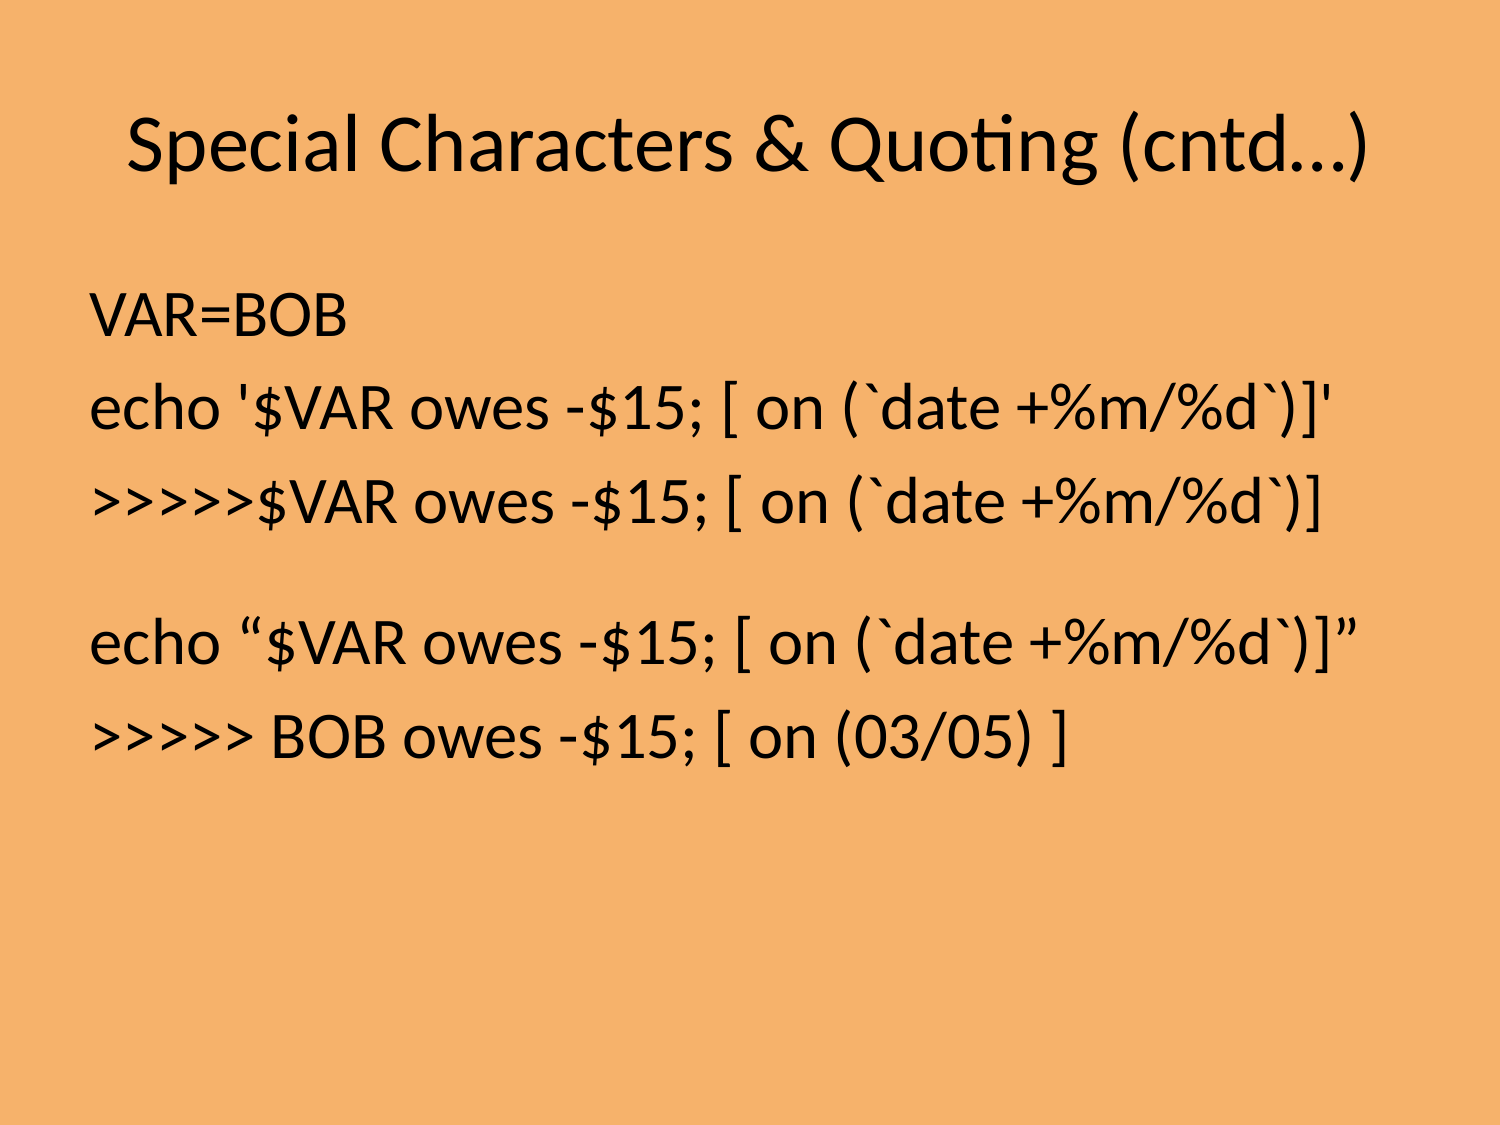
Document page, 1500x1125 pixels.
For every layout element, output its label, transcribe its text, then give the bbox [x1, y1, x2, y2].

text_box VAR=BOB echo '$VAR owes -$15; [ on (`date +%m/%d`)]' >>>>>$VAR owes -$15; [ on (`date +%m/%d`)] echo “$VAR owes -$15; [ on (`date +%m/%d`)]” >>>>> BOB owes -$15; [ on (03/05) ] [75, 262, 1425, 1005]
text_box Special Characters & Quoting (cntd…) [75, 45, 1425, 233]
